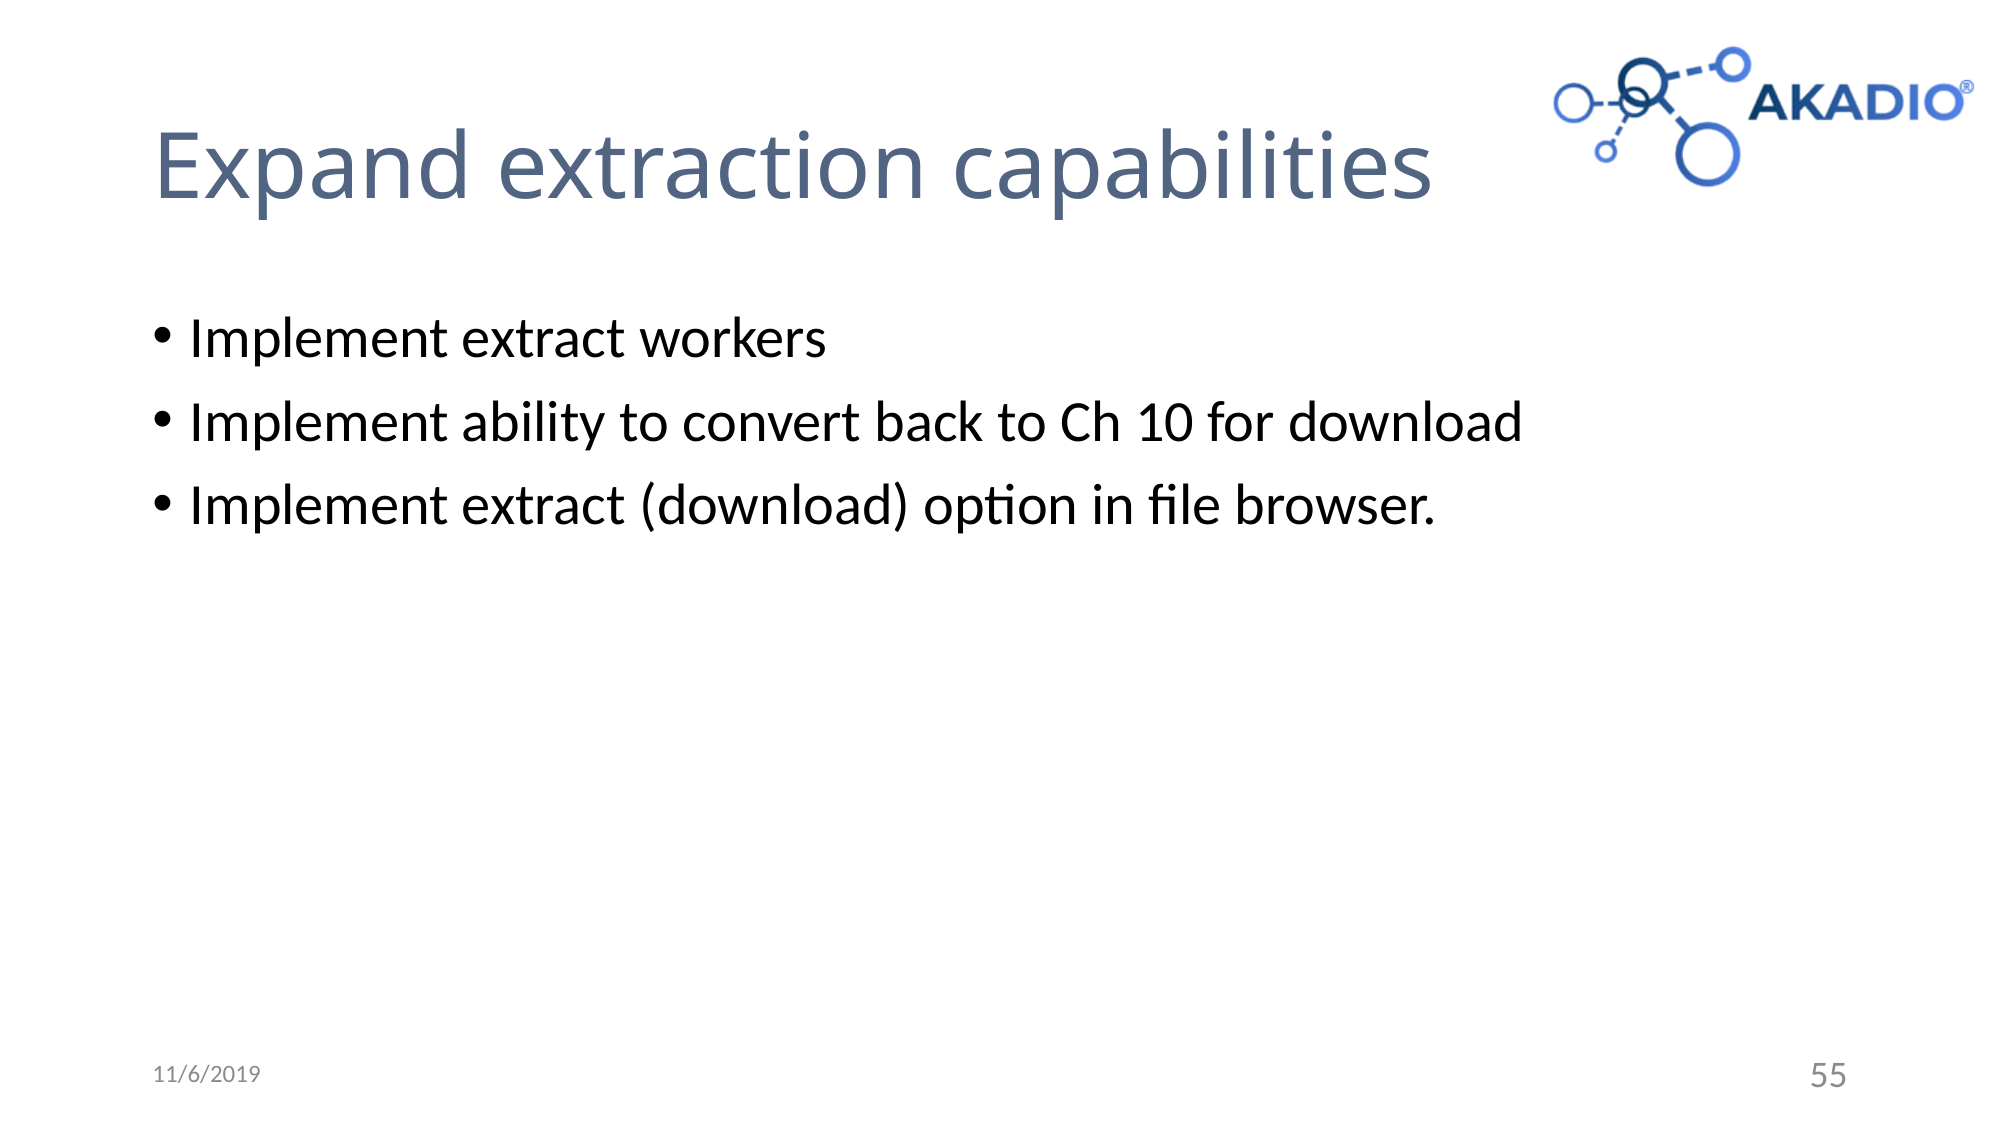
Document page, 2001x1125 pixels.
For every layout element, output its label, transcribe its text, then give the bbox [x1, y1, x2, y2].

list Implement extract workers Implement ability to convert back to Ch 10 for download Implement extract (download) option in file browser. [137, 299, 1863, 1014]
picture [1541, 22, 1984, 199]
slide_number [137, 1042, 588, 1103]
title Expand extraction capabilities [137, 67, 1542, 271]
slide_number 55 [1412, 1042, 1863, 1103]
